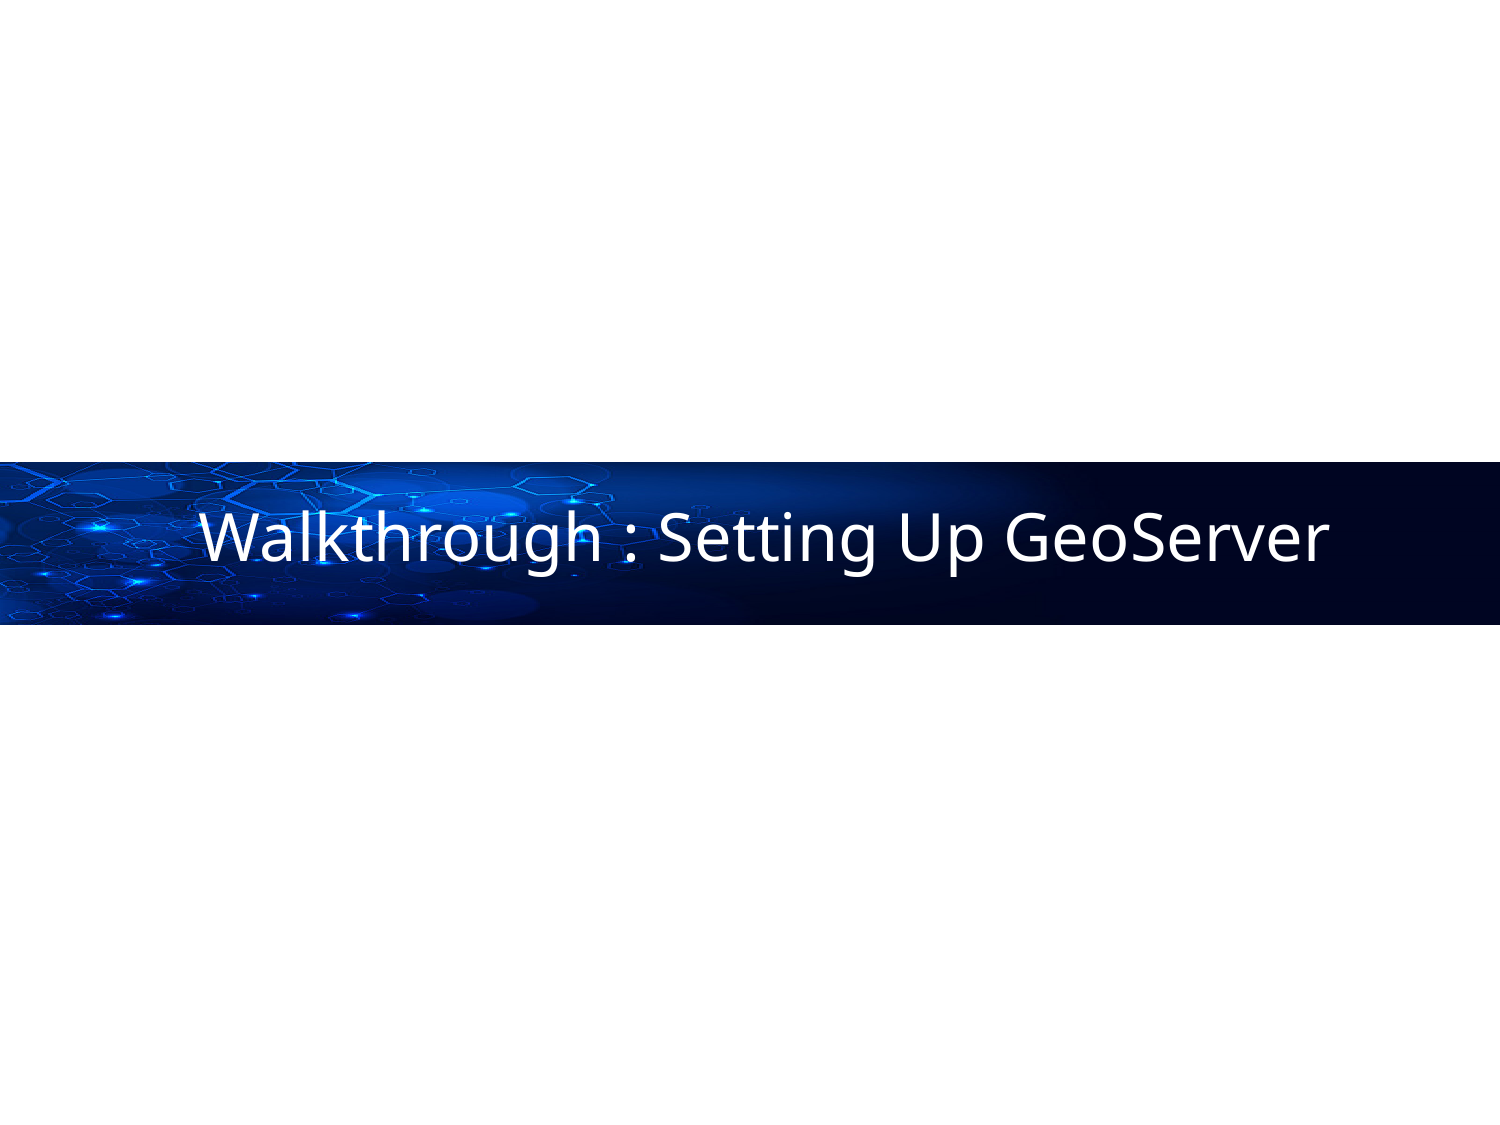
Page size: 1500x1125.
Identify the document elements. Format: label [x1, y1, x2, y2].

picture [0, 462, 1500, 626]
